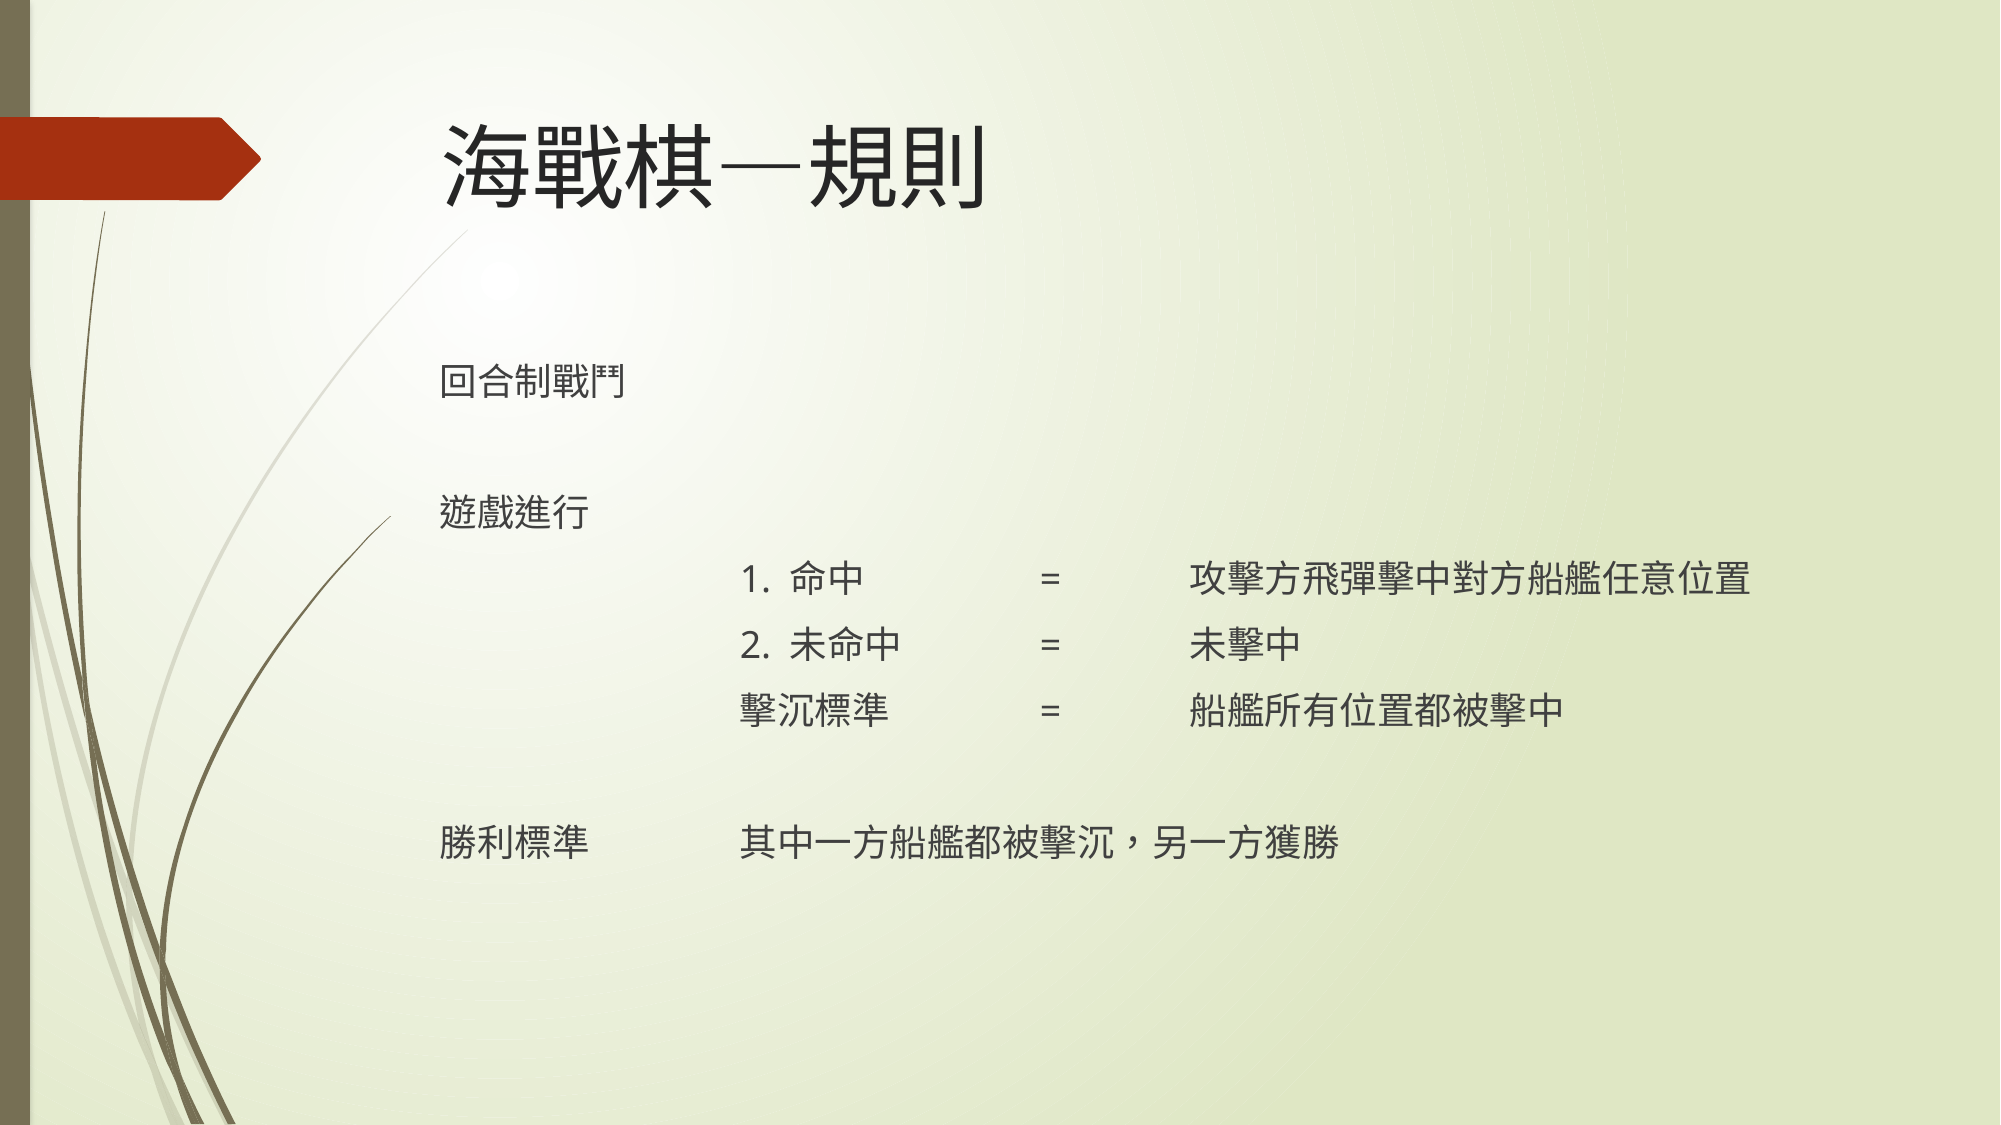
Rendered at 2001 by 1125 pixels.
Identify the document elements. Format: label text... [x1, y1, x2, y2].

title 海戰棋—規則 [425, 102, 1888, 313]
list 回合制戰鬥 遊戲進行 1. 命中 = 攻擊方飛彈擊中對方船艦任意位置 2. 未命中 = 未擊中 擊沉標準 = 船艦所有位置都被擊中 勝利標準 其中一方船艦都被擊沉，另一方獲勝 [424, 350, 1888, 970]
